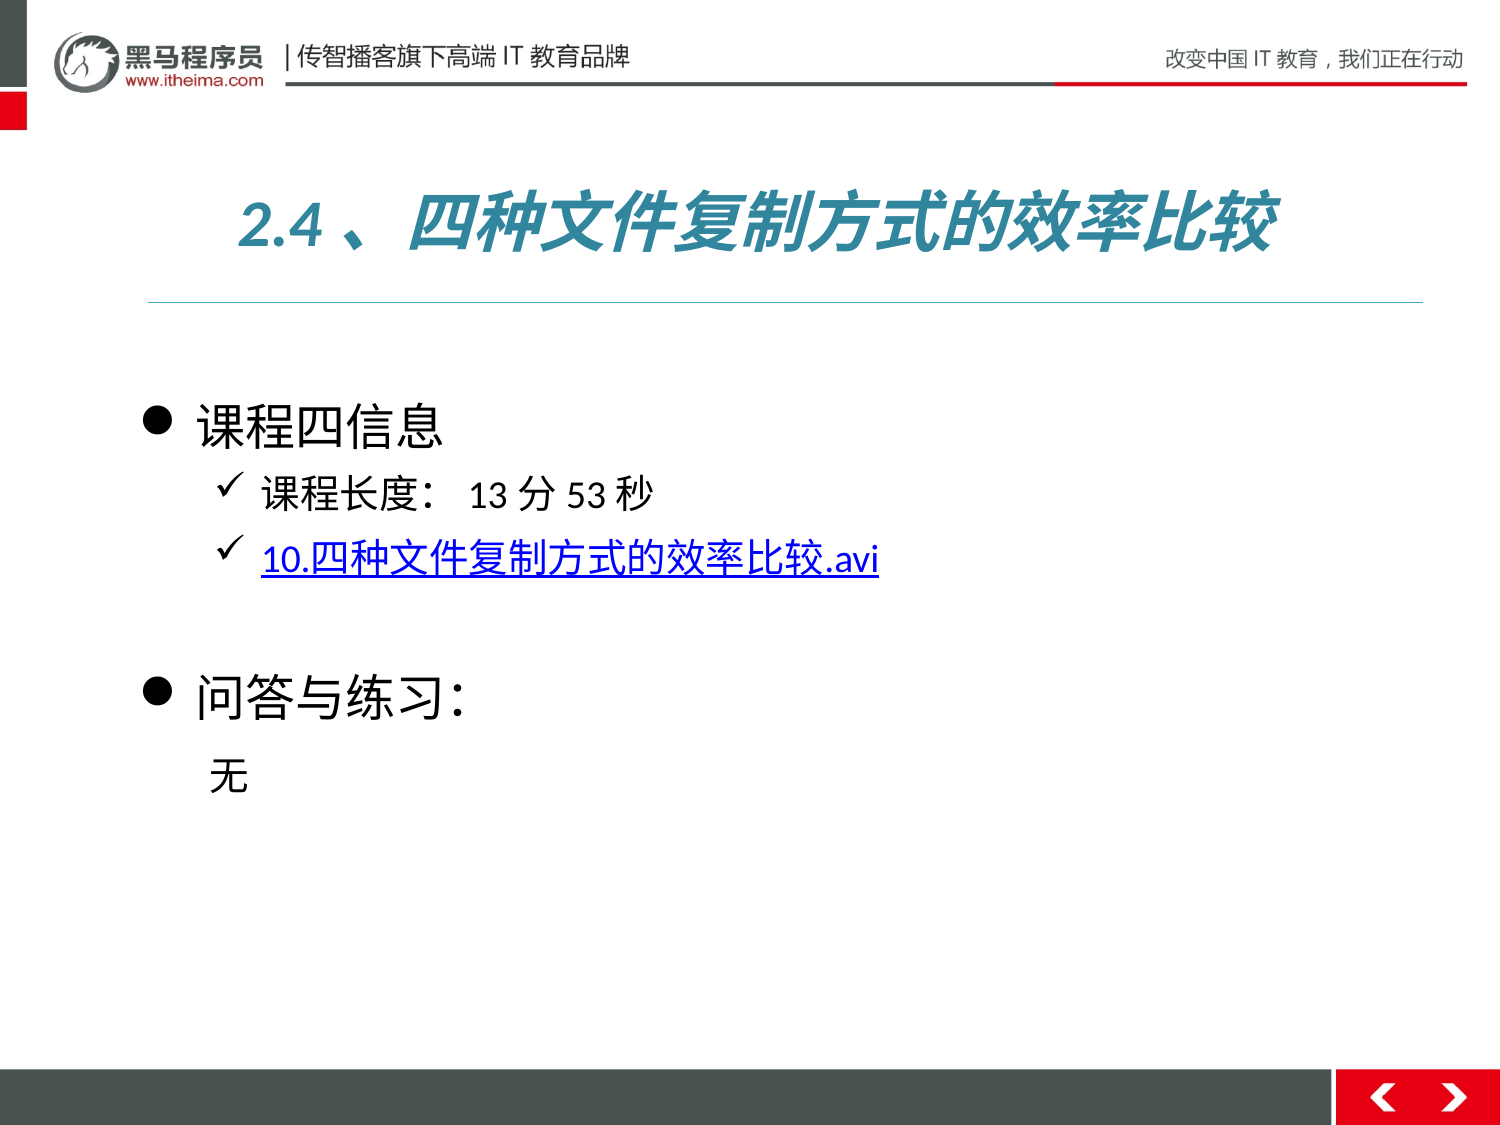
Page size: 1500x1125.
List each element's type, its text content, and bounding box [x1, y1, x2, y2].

picture [0, 0, 1500, 1125]
text_box 课程四信息 课程长度：13分53秒 10.四种文件复制方式的效率比较.avi 问答与练习： 无 [123, 315, 1387, 1024]
title 2.4、四种文件复制方式的效率比较 [123, 172, 1387, 315]
